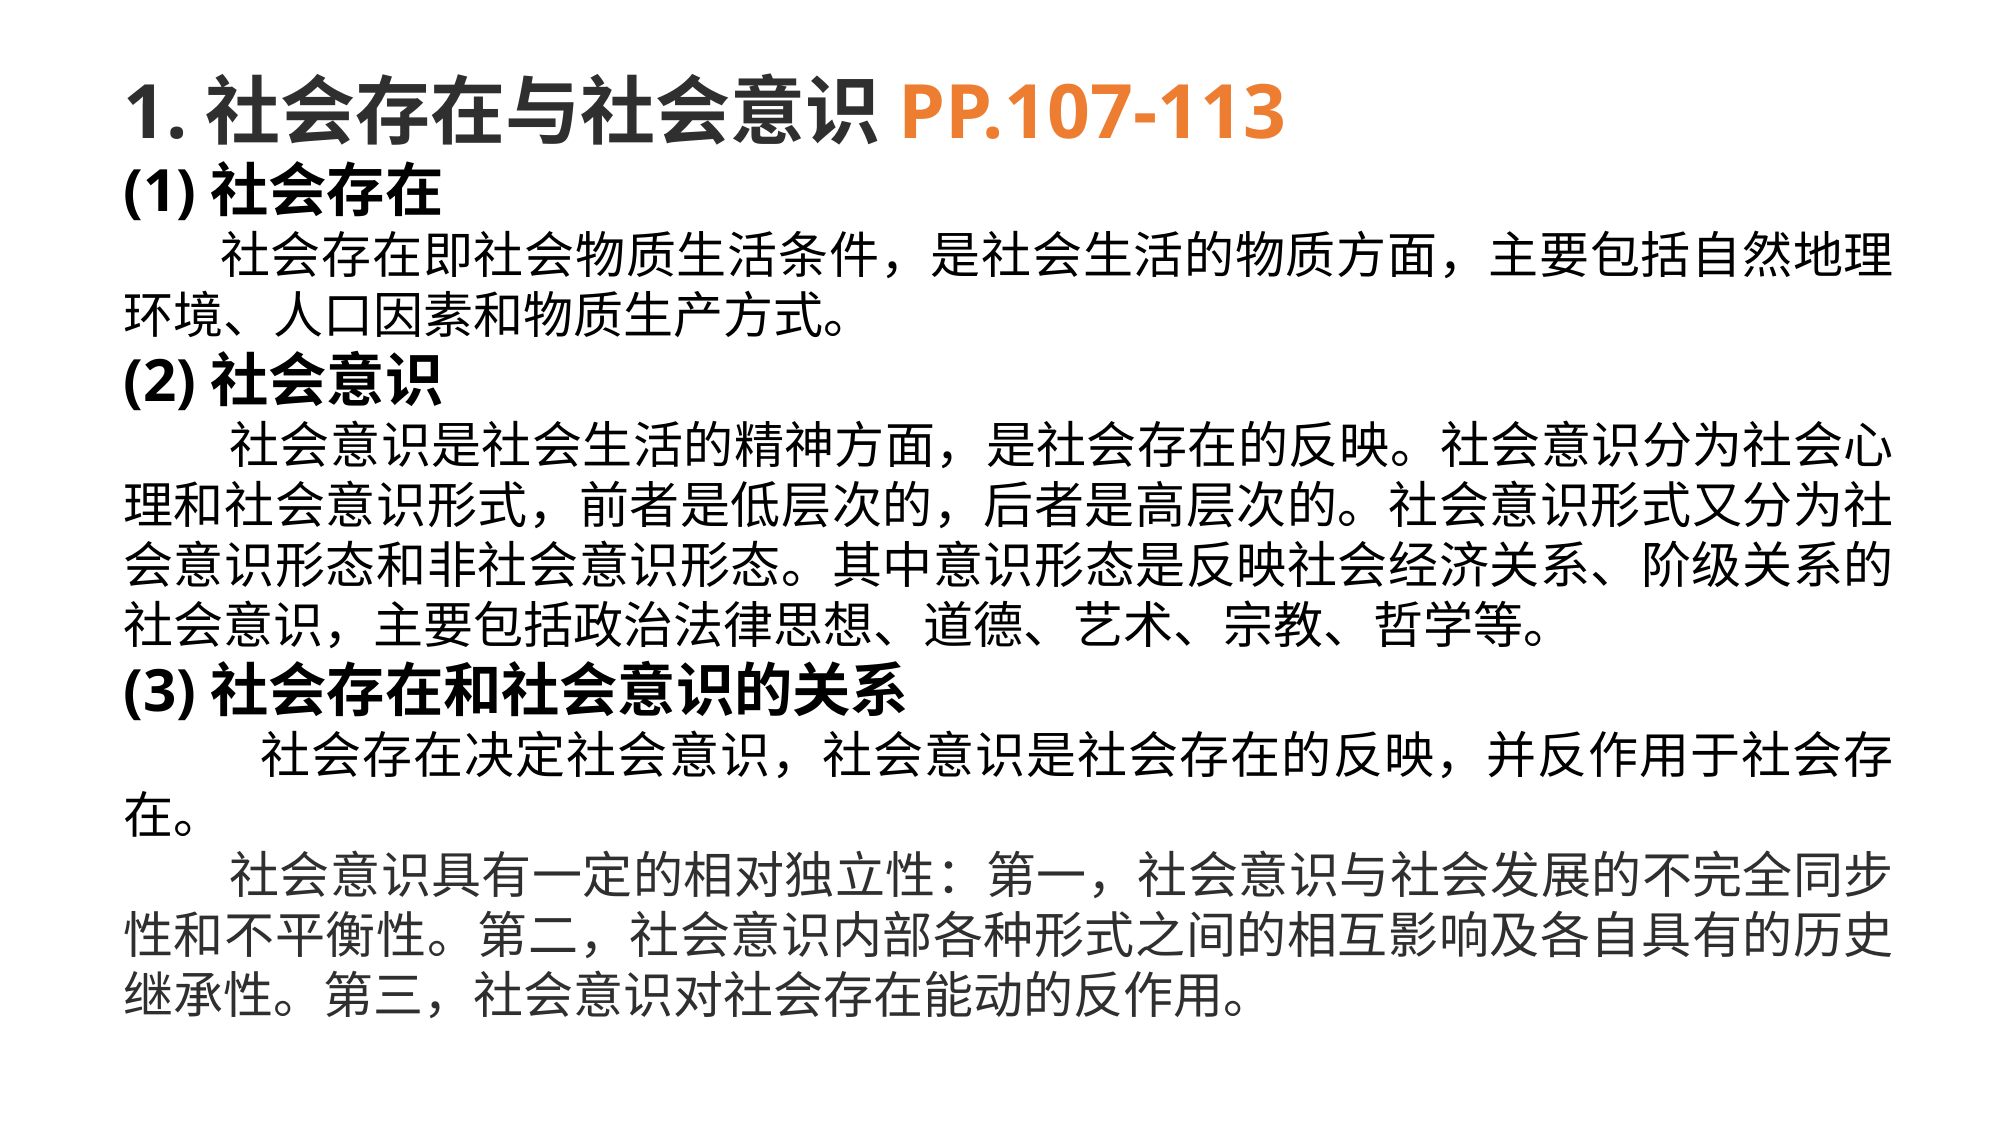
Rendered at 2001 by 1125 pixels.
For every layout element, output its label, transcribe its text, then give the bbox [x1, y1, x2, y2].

text_box 1.社会存在与社会意识PP.107-113 (1)社会存在 社会存在即社会物质生活条件，是社会生活的物质方面，主要包括自然地理环境、人口因素和物质生产方式。 (2)社会意识 社会意识是社会生活的精神方面，是社会存在的反映。社会意识分为社会心理和社会意识形式，前者是低层次的，后者是高层次的。社会意识形式又分为社会意识形态和非社会意识形态。其中意识形态是反映社会经济关系、阶级关系的社会意识，主要包括政治法律思想、道德、艺术、宗教、哲学等。 (3)社会存在和社会意识的关系 社会存在决定社会意识，社会意识是社会存在的反映，并反作用于社会存在。 社会意识具有一定的相对独立性：第一，社会意识与社会发展的不完全同步性和不平衡性。第二，社会意识内部各种形式之间的相互影响及各自具有的历史继承性。第三，社会意识对社会存在能动的反作用。 [108, 55, 1909, 1031]
